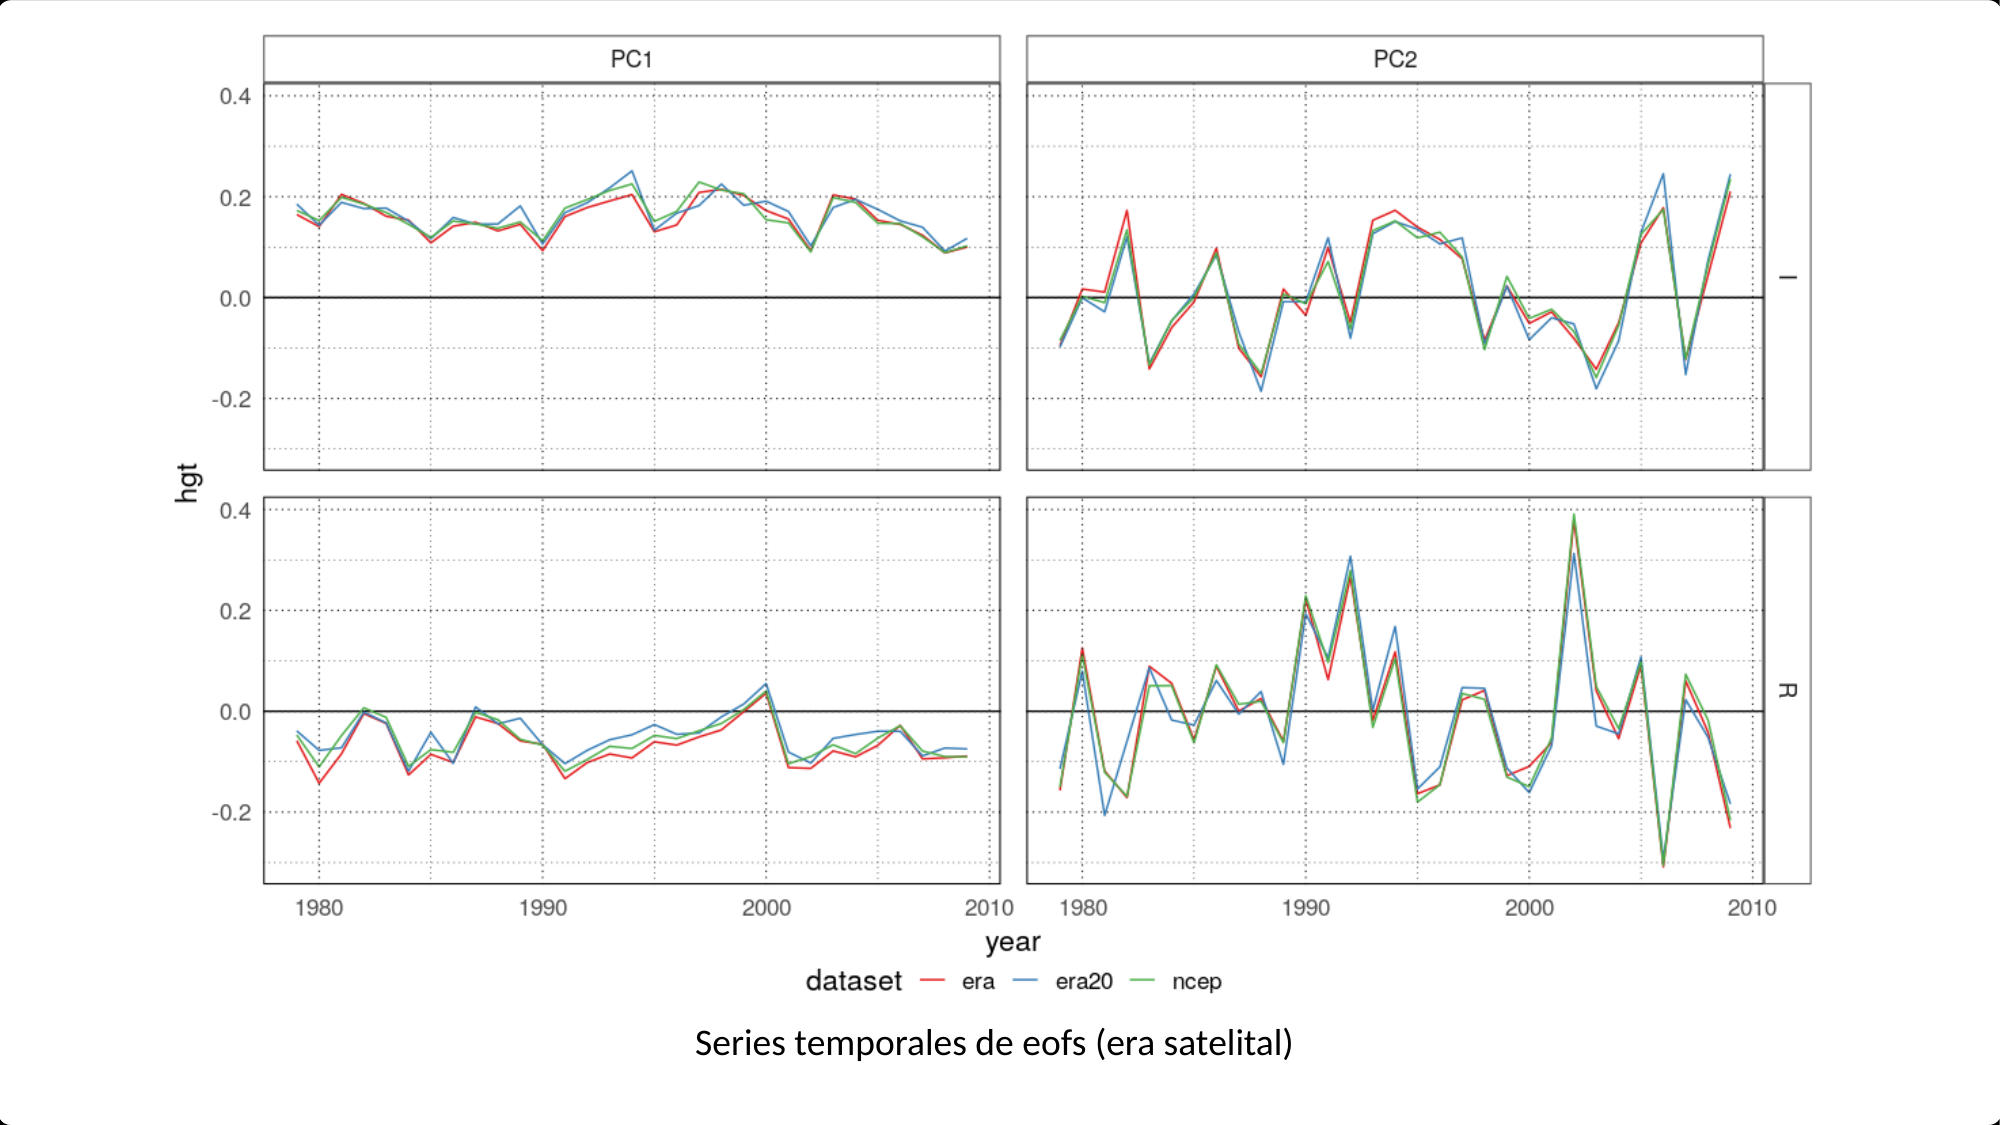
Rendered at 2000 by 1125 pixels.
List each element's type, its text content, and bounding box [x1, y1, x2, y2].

text_box Series temporales de eofs (era satelital) [29, 1010, 1961, 1094]
picture [160, 20, 1827, 1011]
